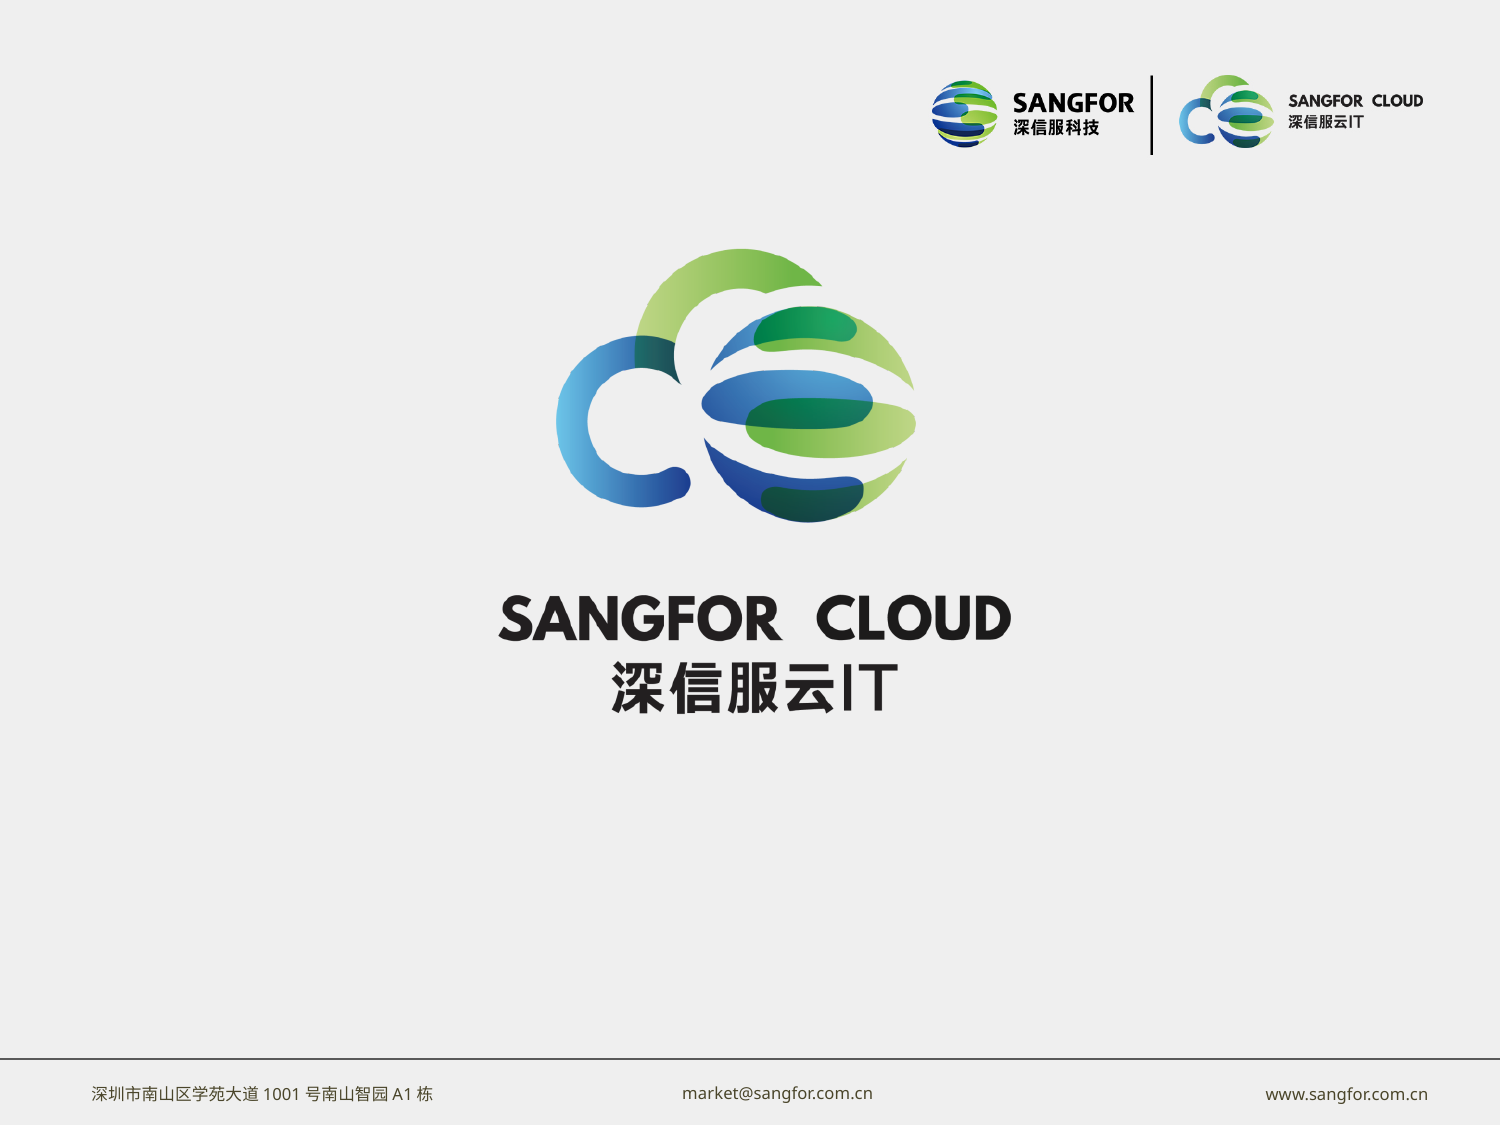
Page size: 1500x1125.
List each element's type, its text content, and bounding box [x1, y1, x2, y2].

text_box market@sangfor.com.cn [667, 1071, 957, 1111]
text_box www.sangfor.com.cn [1068, 1066, 1444, 1111]
picture [0, 0, 1500, 1058]
text_box 深圳市南山区学苑大道1001号南山智园A1栋 [76, 1066, 889, 1111]
picture [0, 1060, 1500, 1125]
